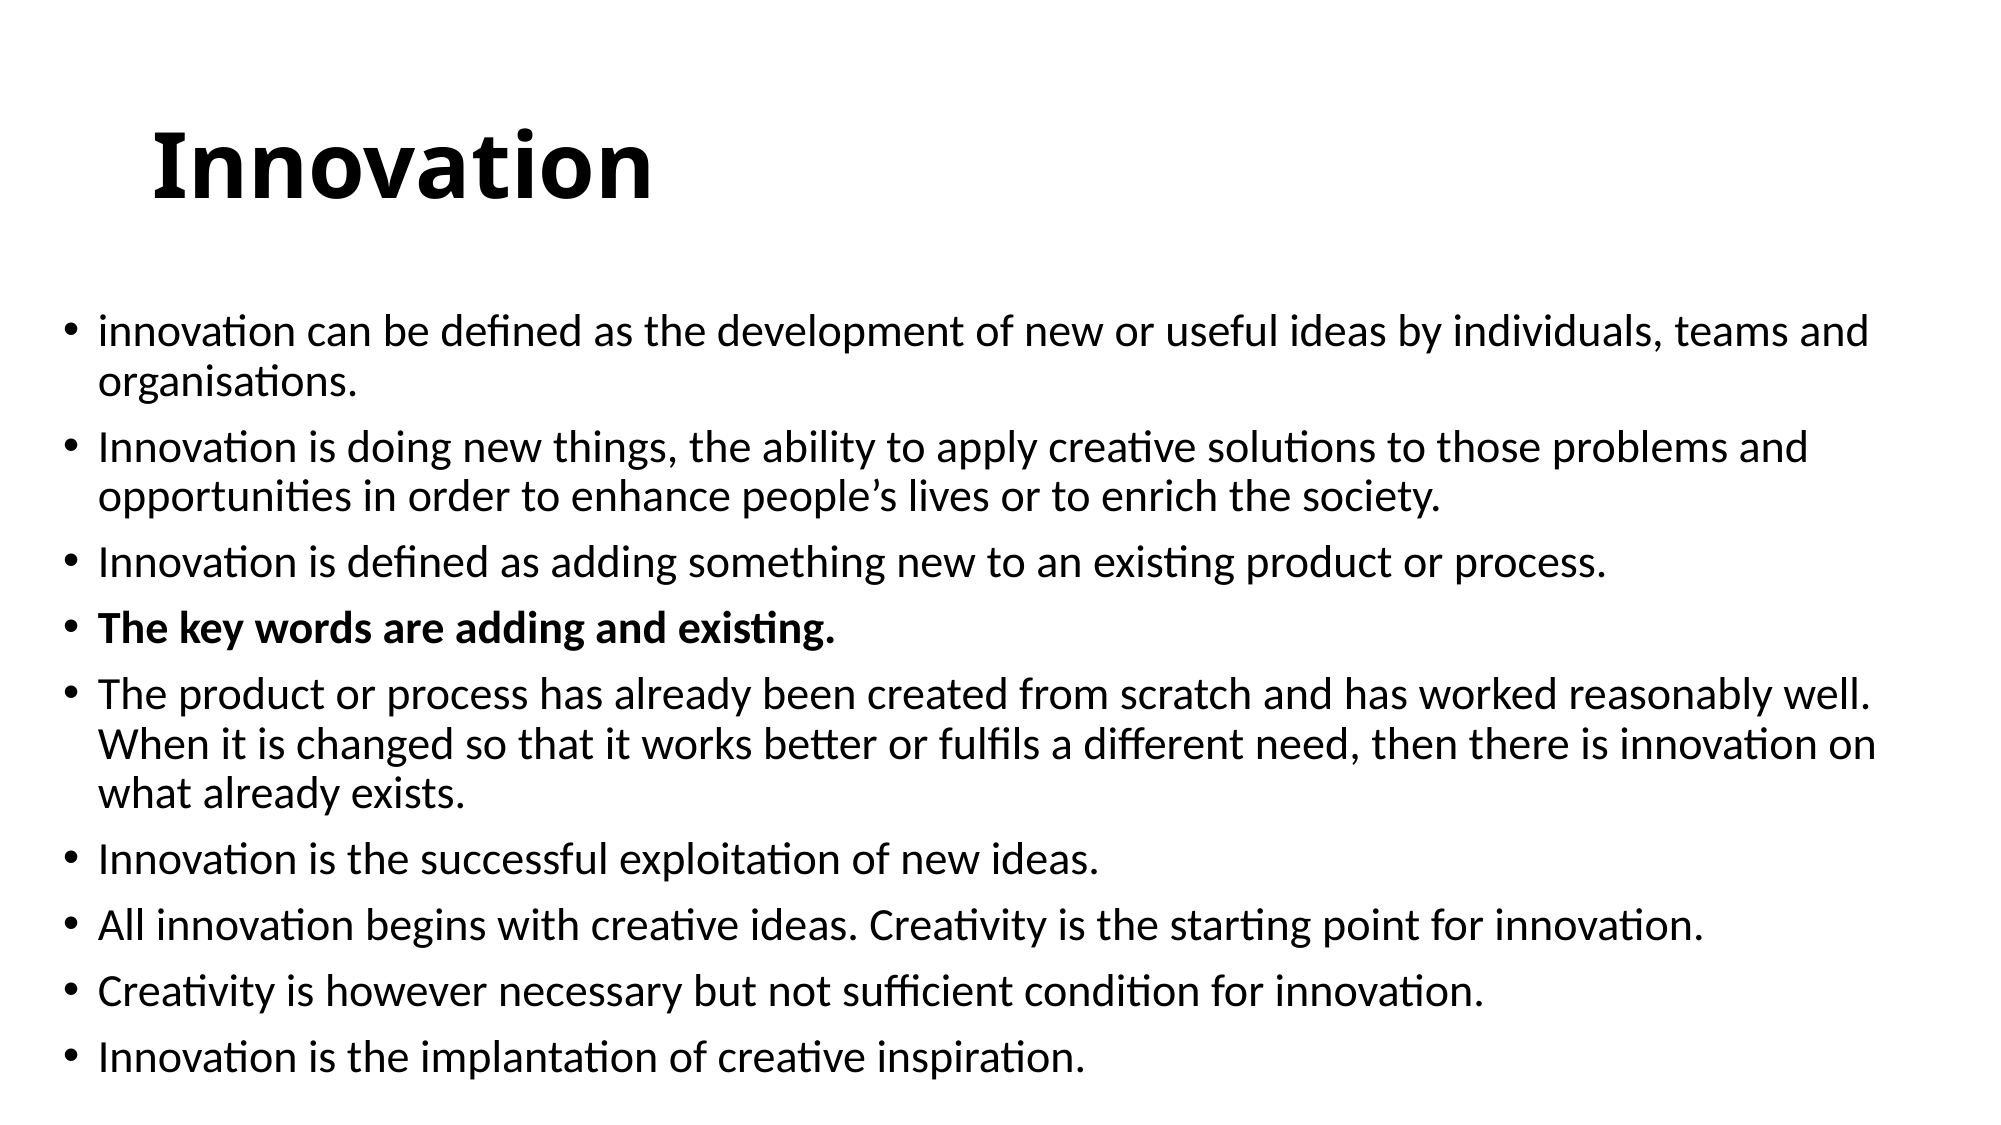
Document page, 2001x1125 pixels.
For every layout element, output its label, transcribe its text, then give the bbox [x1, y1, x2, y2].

list innovation can be defined as the development of new or useful ideas by individuals, teams and organisations. Innovation is doing new things, the ability to apply creative solutions to those problems and opportunities in order to enhance people’s lives or to enrich the society. Innovation is defined as adding something new to an existing product or process. The key words are adding and existing. The product or process has already been created from scratch and has worked reasonably well. When it is changed so that it works better or fulfils a different need, then there is innovation on what already exists. Innovation is the successful exploitation of new ideas. All innovation begins with creative ideas. Creativity is the starting point for innovation. Creativity is however necessary but not sufficient condition for innovation. Innovation is the implantation of creative inspiration. [48, 299, 1946, 1100]
title Innovation [137, 59, 1863, 278]
